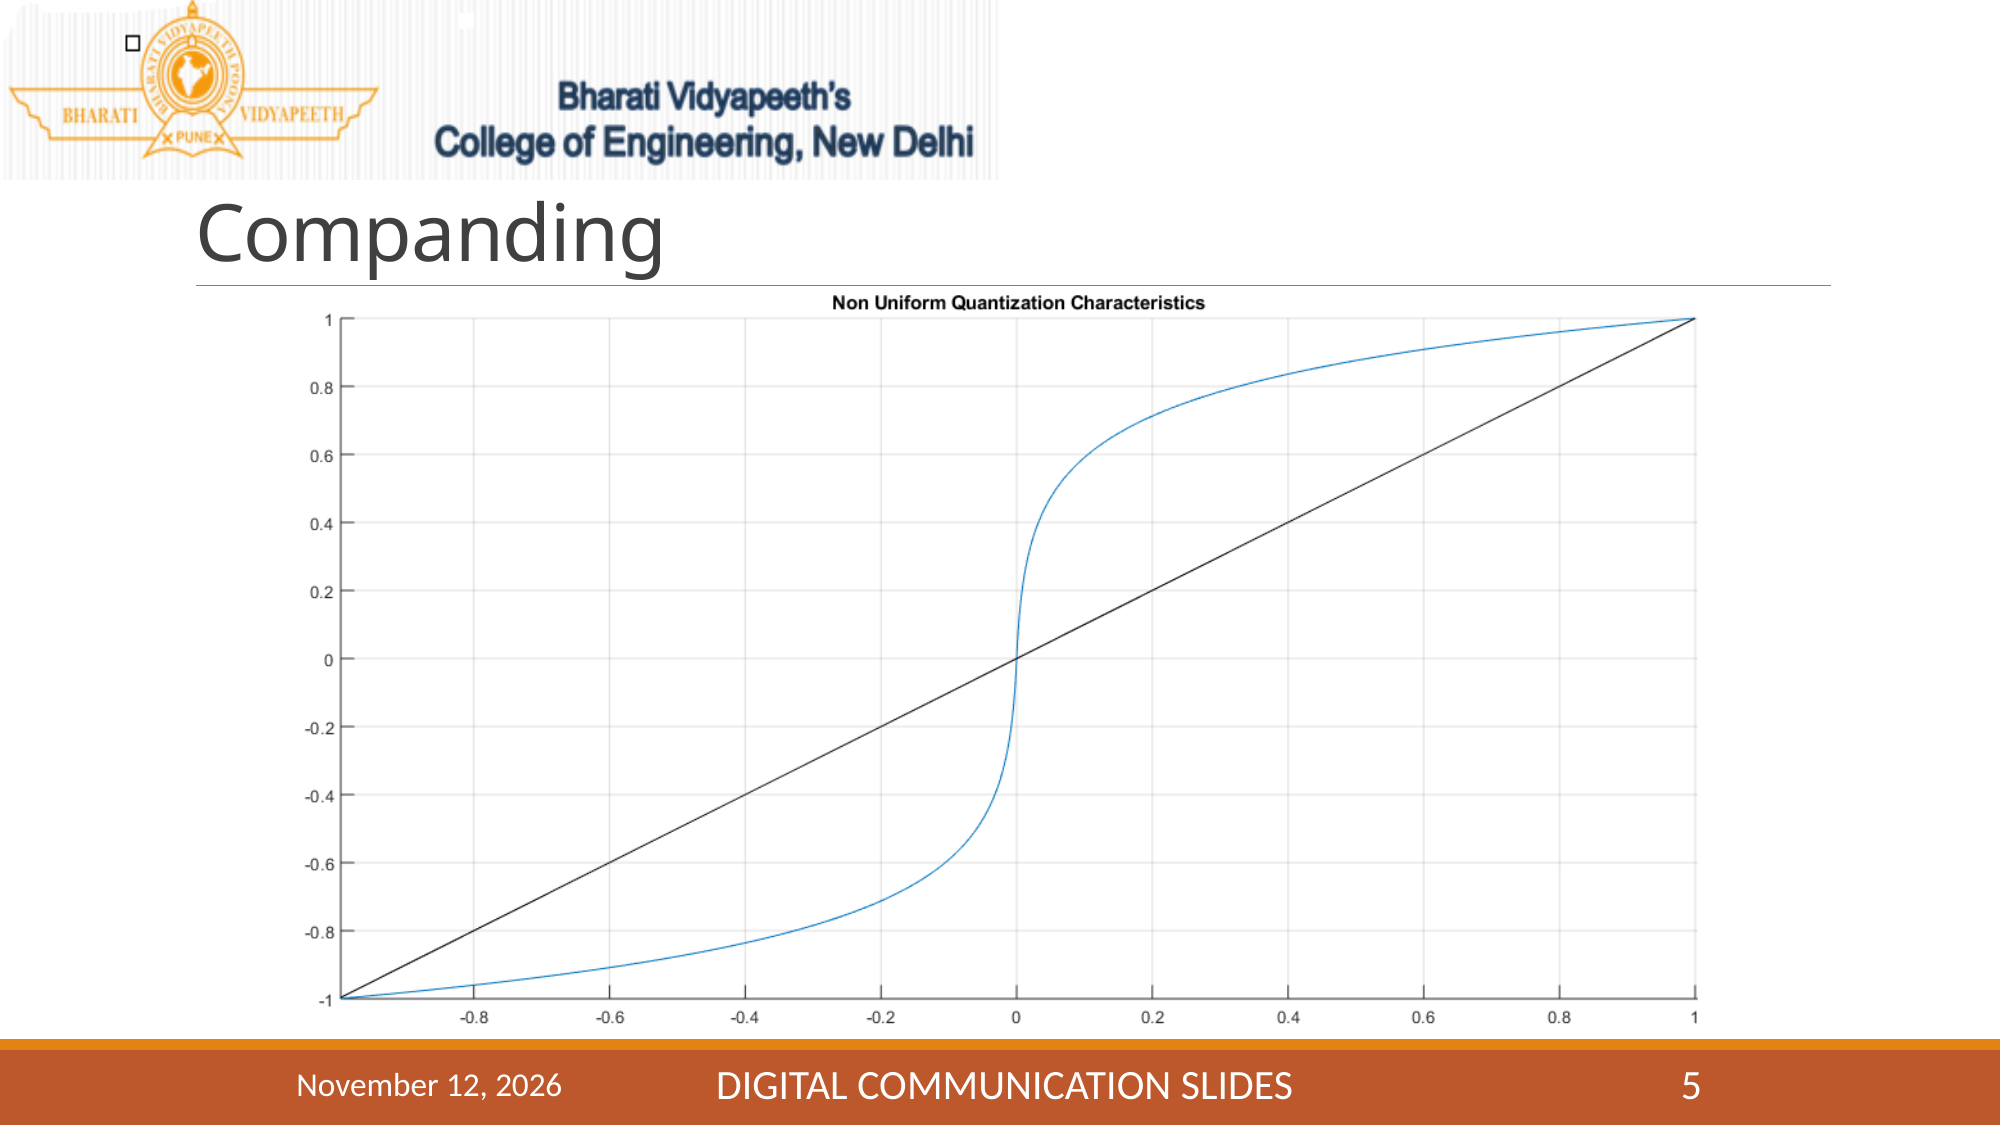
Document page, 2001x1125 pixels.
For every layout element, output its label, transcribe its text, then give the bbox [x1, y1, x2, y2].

text_box Digital Communication Slides [693, 1052, 1316, 1113]
slide_number 5 [1555, 1052, 1718, 1113]
title Companding [180, 47, 1830, 285]
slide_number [281, 1052, 586, 1113]
picture [296, 294, 1704, 1031]
picture [0, 0, 1001, 180]
